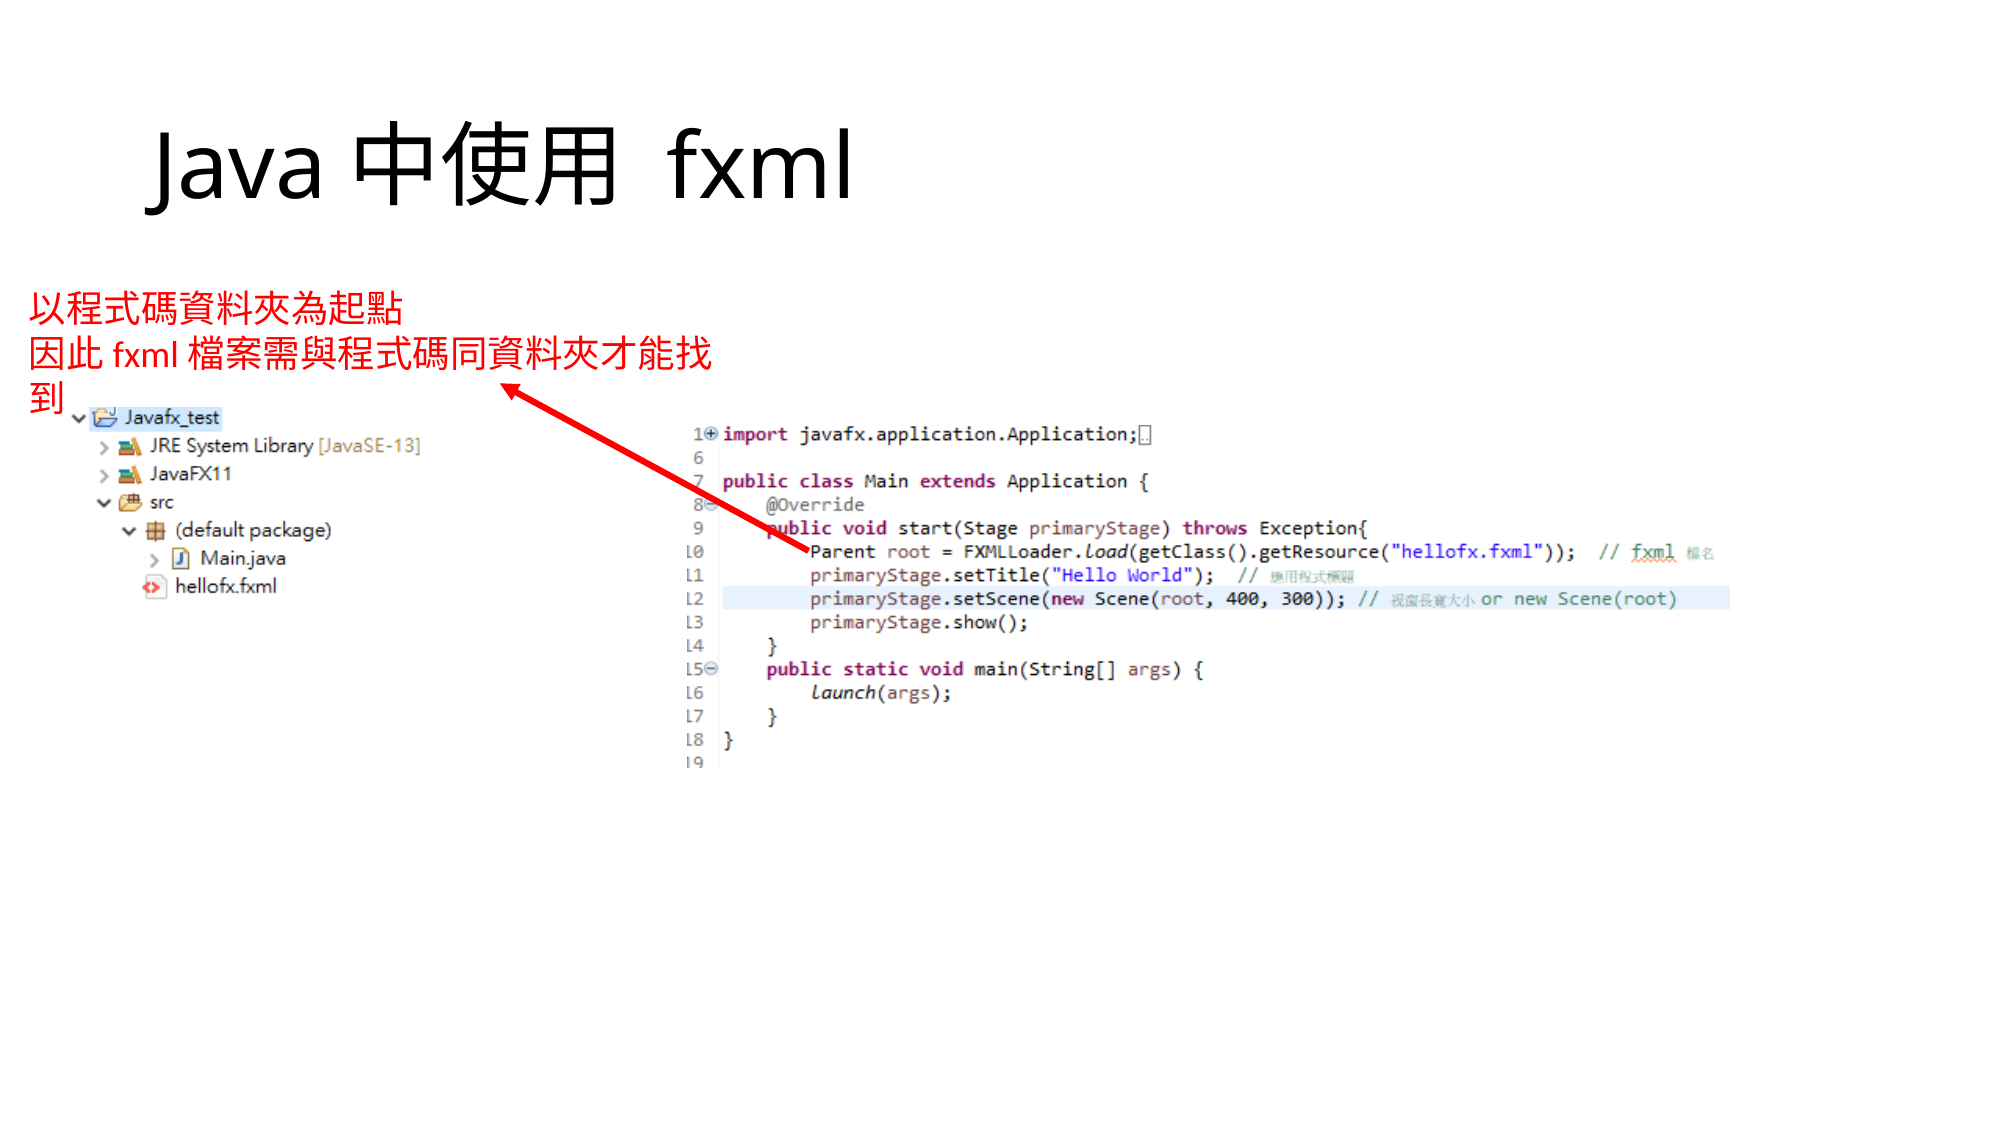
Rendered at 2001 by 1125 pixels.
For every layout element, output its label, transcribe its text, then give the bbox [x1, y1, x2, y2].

picture [686, 425, 1730, 768]
picture [69, 407, 445, 601]
title Java中使用 fxml [137, 59, 1863, 278]
text_box 以程式碼資料夾為起點 因此fxml檔案需與程式碼同資料夾才能找到 [13, 277, 763, 427]
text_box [499, 383, 809, 551]
